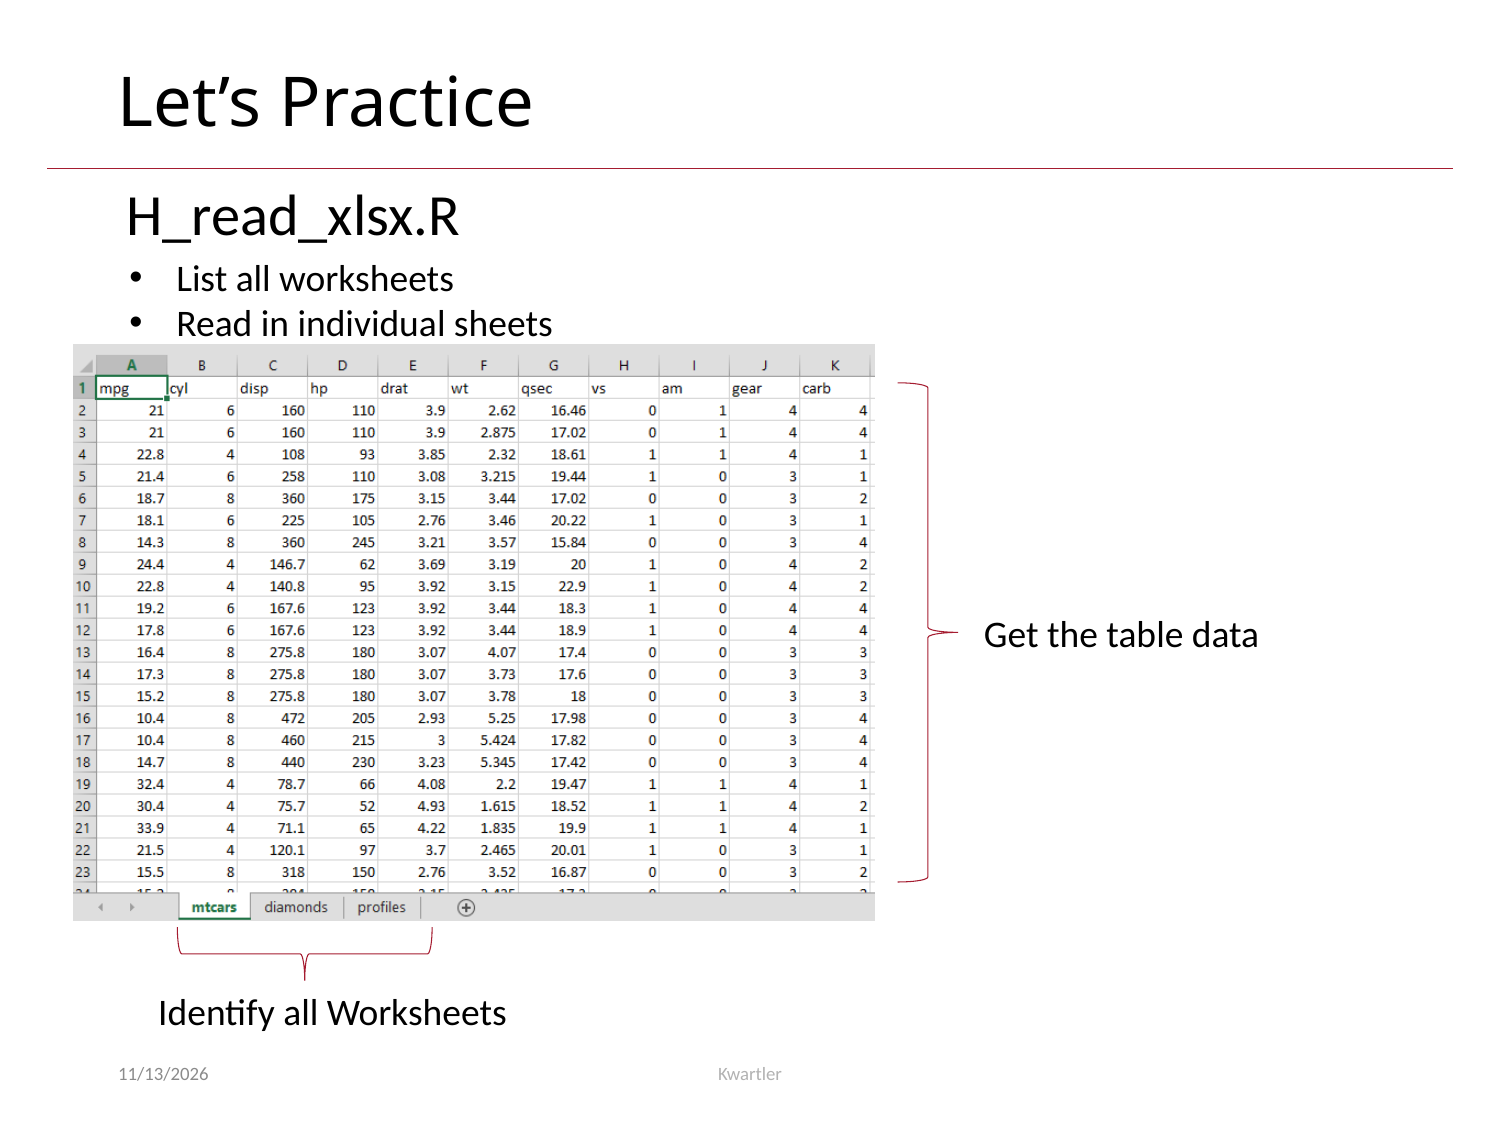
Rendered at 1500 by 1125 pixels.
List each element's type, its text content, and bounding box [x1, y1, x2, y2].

text_box H_read_xlsx.R [111, 170, 476, 255]
text_box [897, 382, 959, 883]
title Let’s Practice [103, 59, 1397, 157]
footer Kwartler [496, 1042, 1004, 1103]
text_box List all worksheets Read in individual sheets [114, 246, 569, 344]
text_box Get the table data [969, 602, 1275, 662]
picture [73, 344, 875, 921]
text_box [176, 927, 433, 980]
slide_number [103, 1042, 441, 1103]
text_box Identify all Worksheets [143, 980, 523, 1041]
